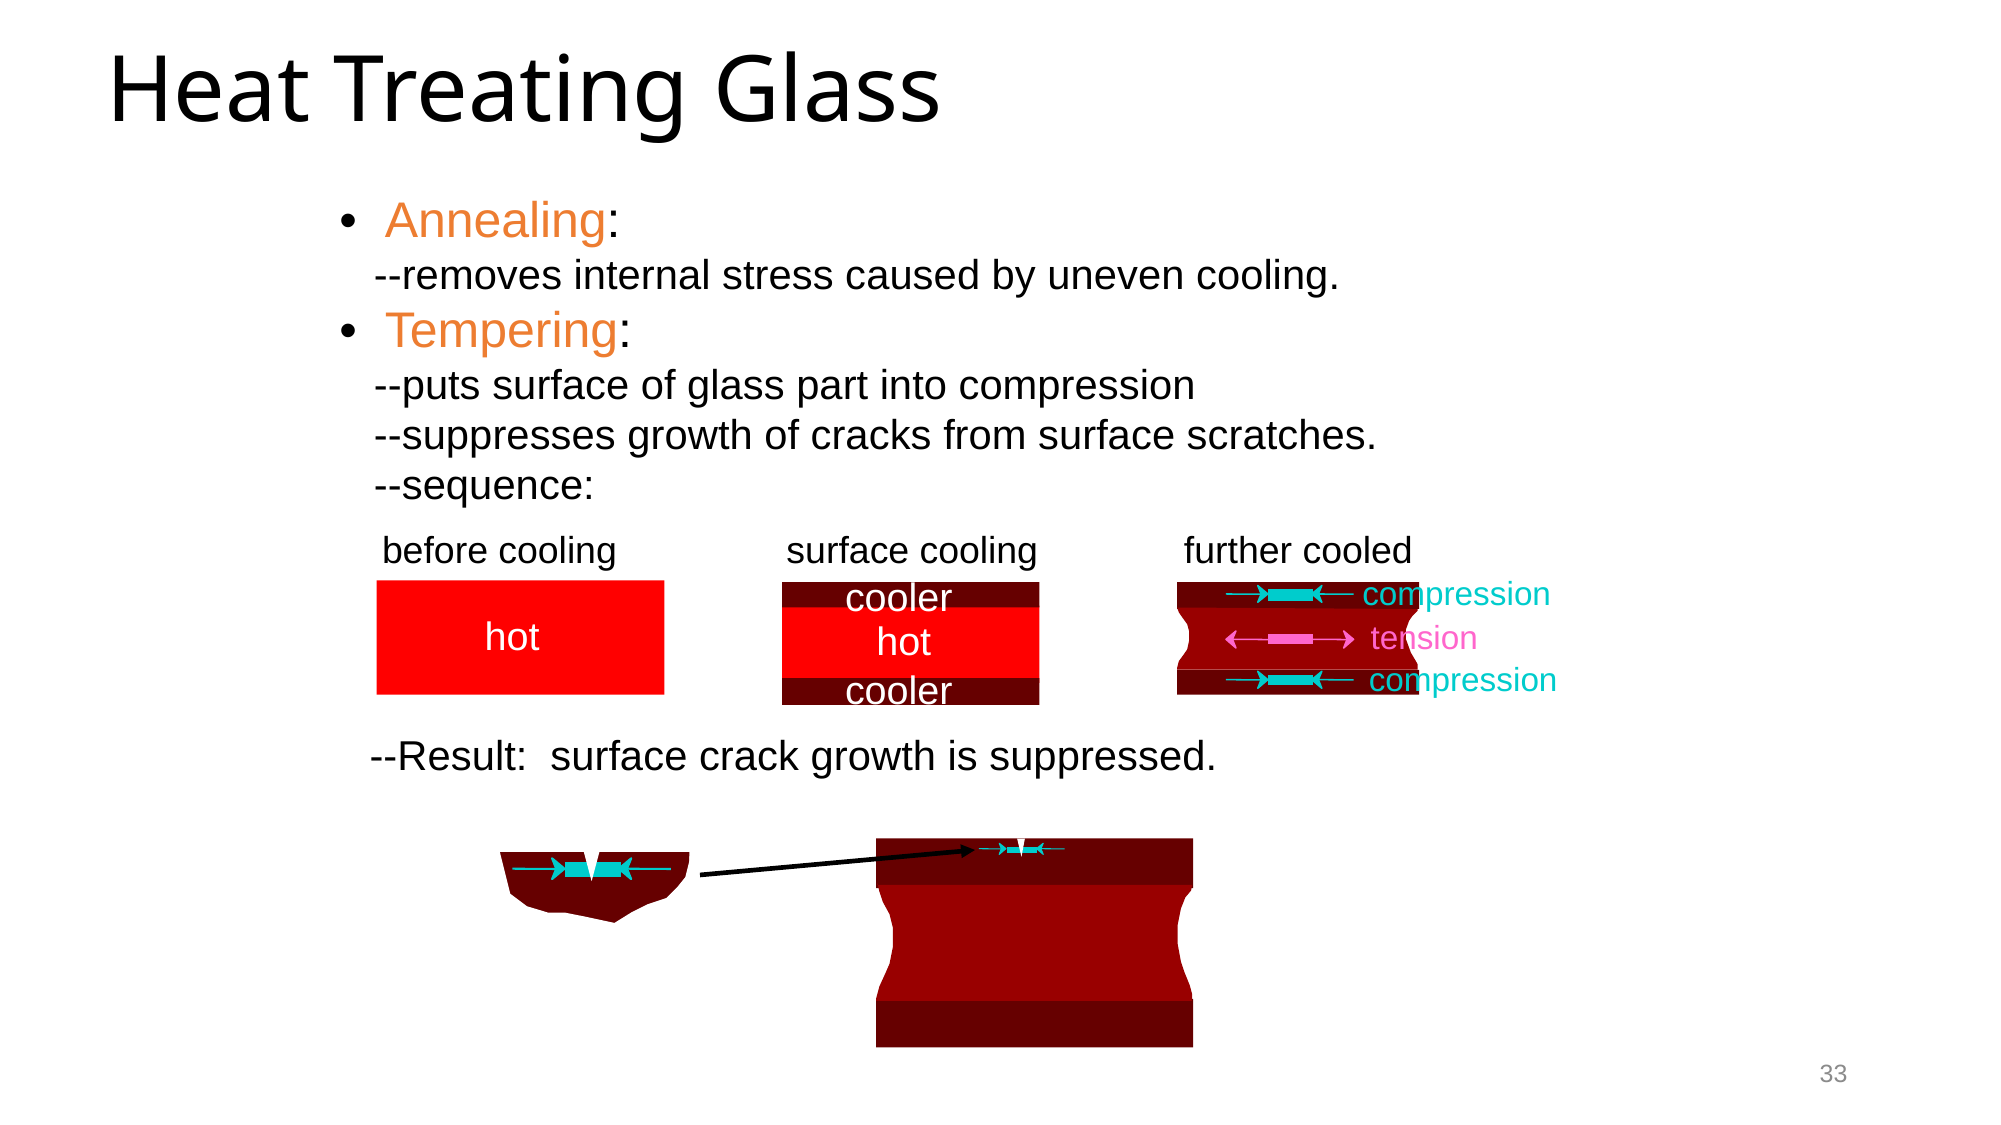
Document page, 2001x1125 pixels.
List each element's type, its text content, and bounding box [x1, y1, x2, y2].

title Heat Treating Glass [91, 0, 1817, 201]
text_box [1177, 526, 1558, 698]
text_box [344, 721, 1232, 1051]
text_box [781, 526, 1040, 713]
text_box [376, 526, 665, 695]
text_box • Annealing: --removes internal stress caused by uneven cooling. • Tempering: --puts surface of glass part into compression --suppresses growth of cracks from surface scratches. --sequence: [339, 201, 1379, 508]
slide_number 33 [1412, 1042, 1863, 1103]
